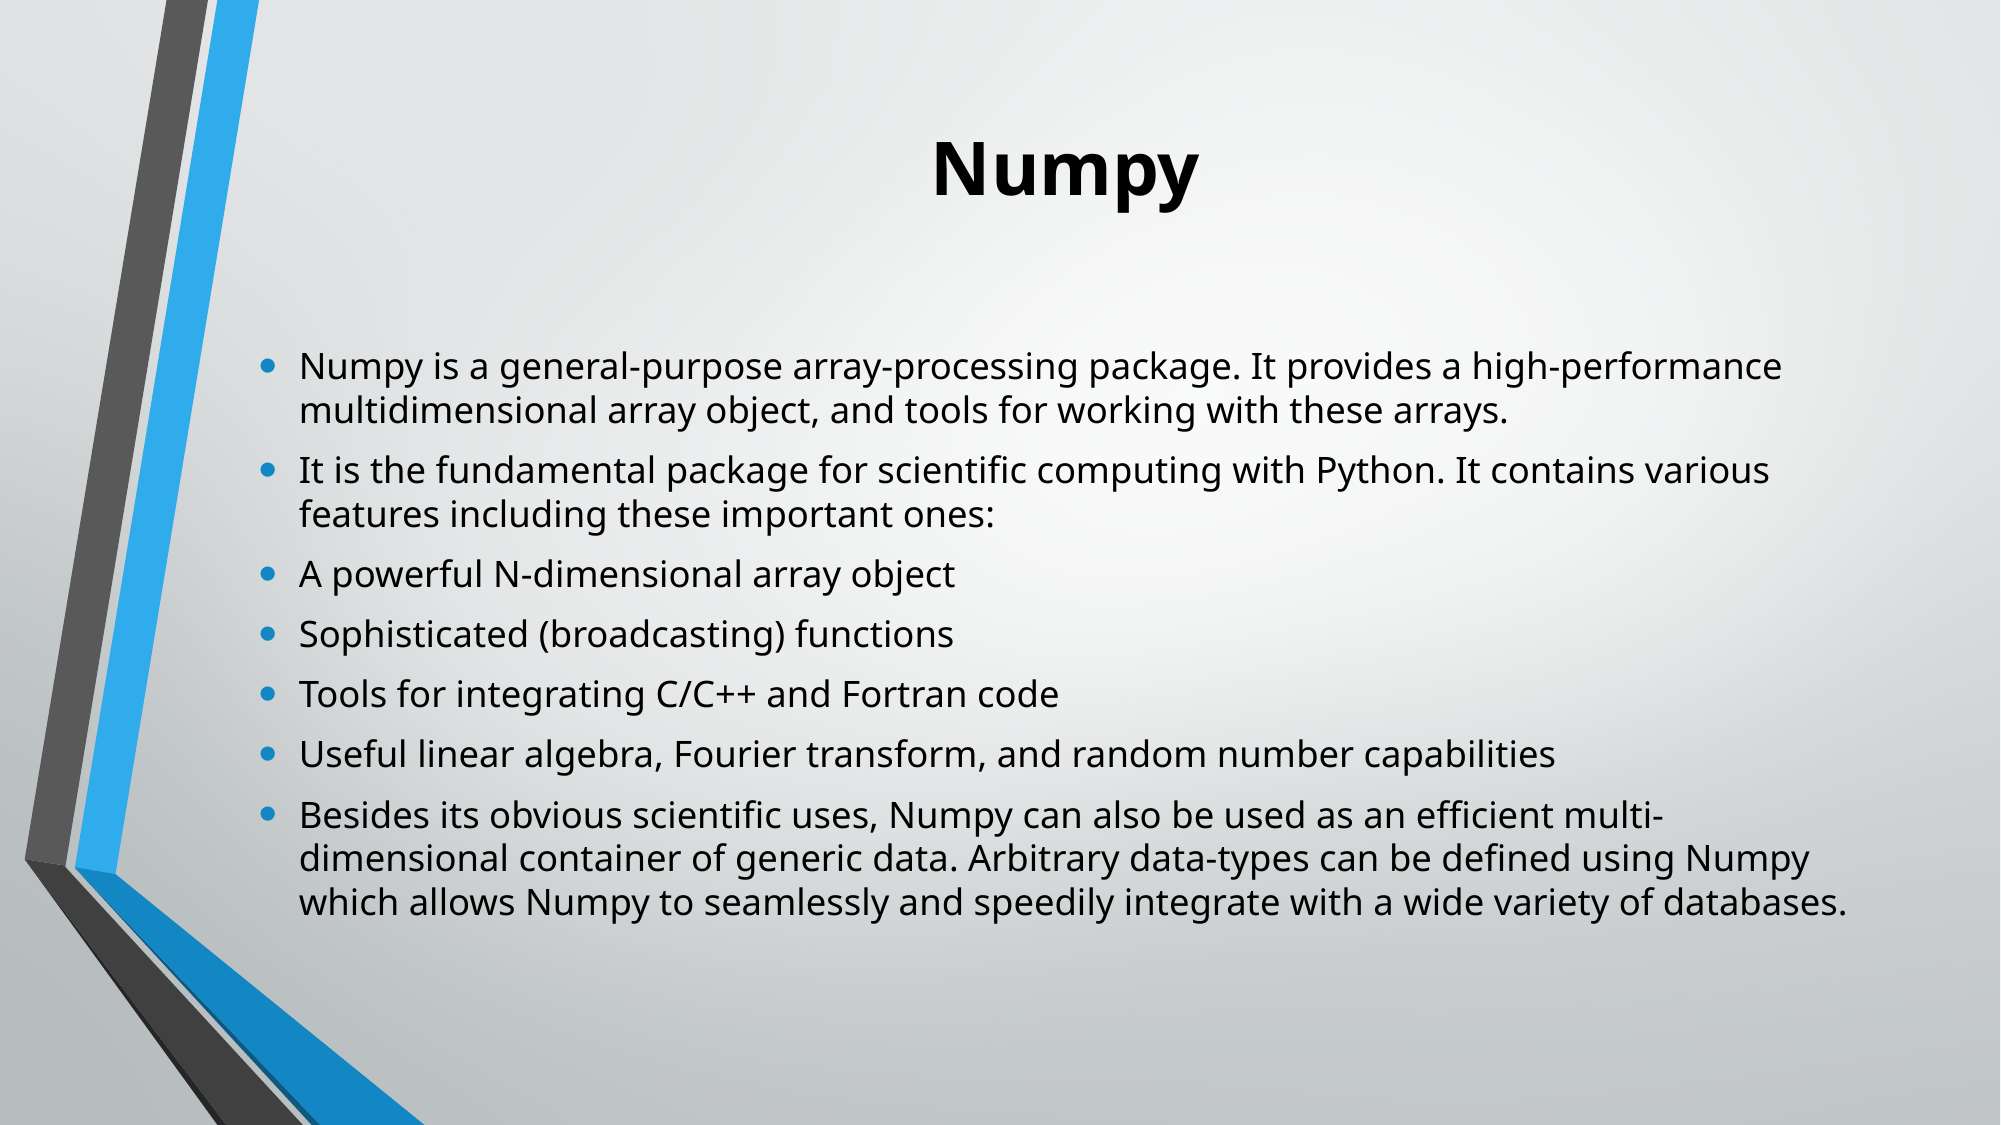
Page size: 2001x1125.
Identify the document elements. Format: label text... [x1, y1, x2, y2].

list Numpy is a general-purpose array-processing package. It provides a high-performance multidimensional array object, and tools for working with these arrays. It is the fundamental package for scientific computing with Python. It contains various features including these important ones: A powerful N-dimensional array object Sophisticated (broadcasting) functions Tools for integrating C/C++ and Fortran code Useful linear algebra, Fourier transform, and random number capabilities Besides its obvious scientific uses, Numpy can also be used as an efficient multi-dimensional container of generic data. Arbitrary data-types can be defined using Numpy which allows Numpy to seamlessly and speedily integrate with a wide variety of databases. [243, 316, 1887, 950]
title Numpy [243, 112, 1887, 307]
